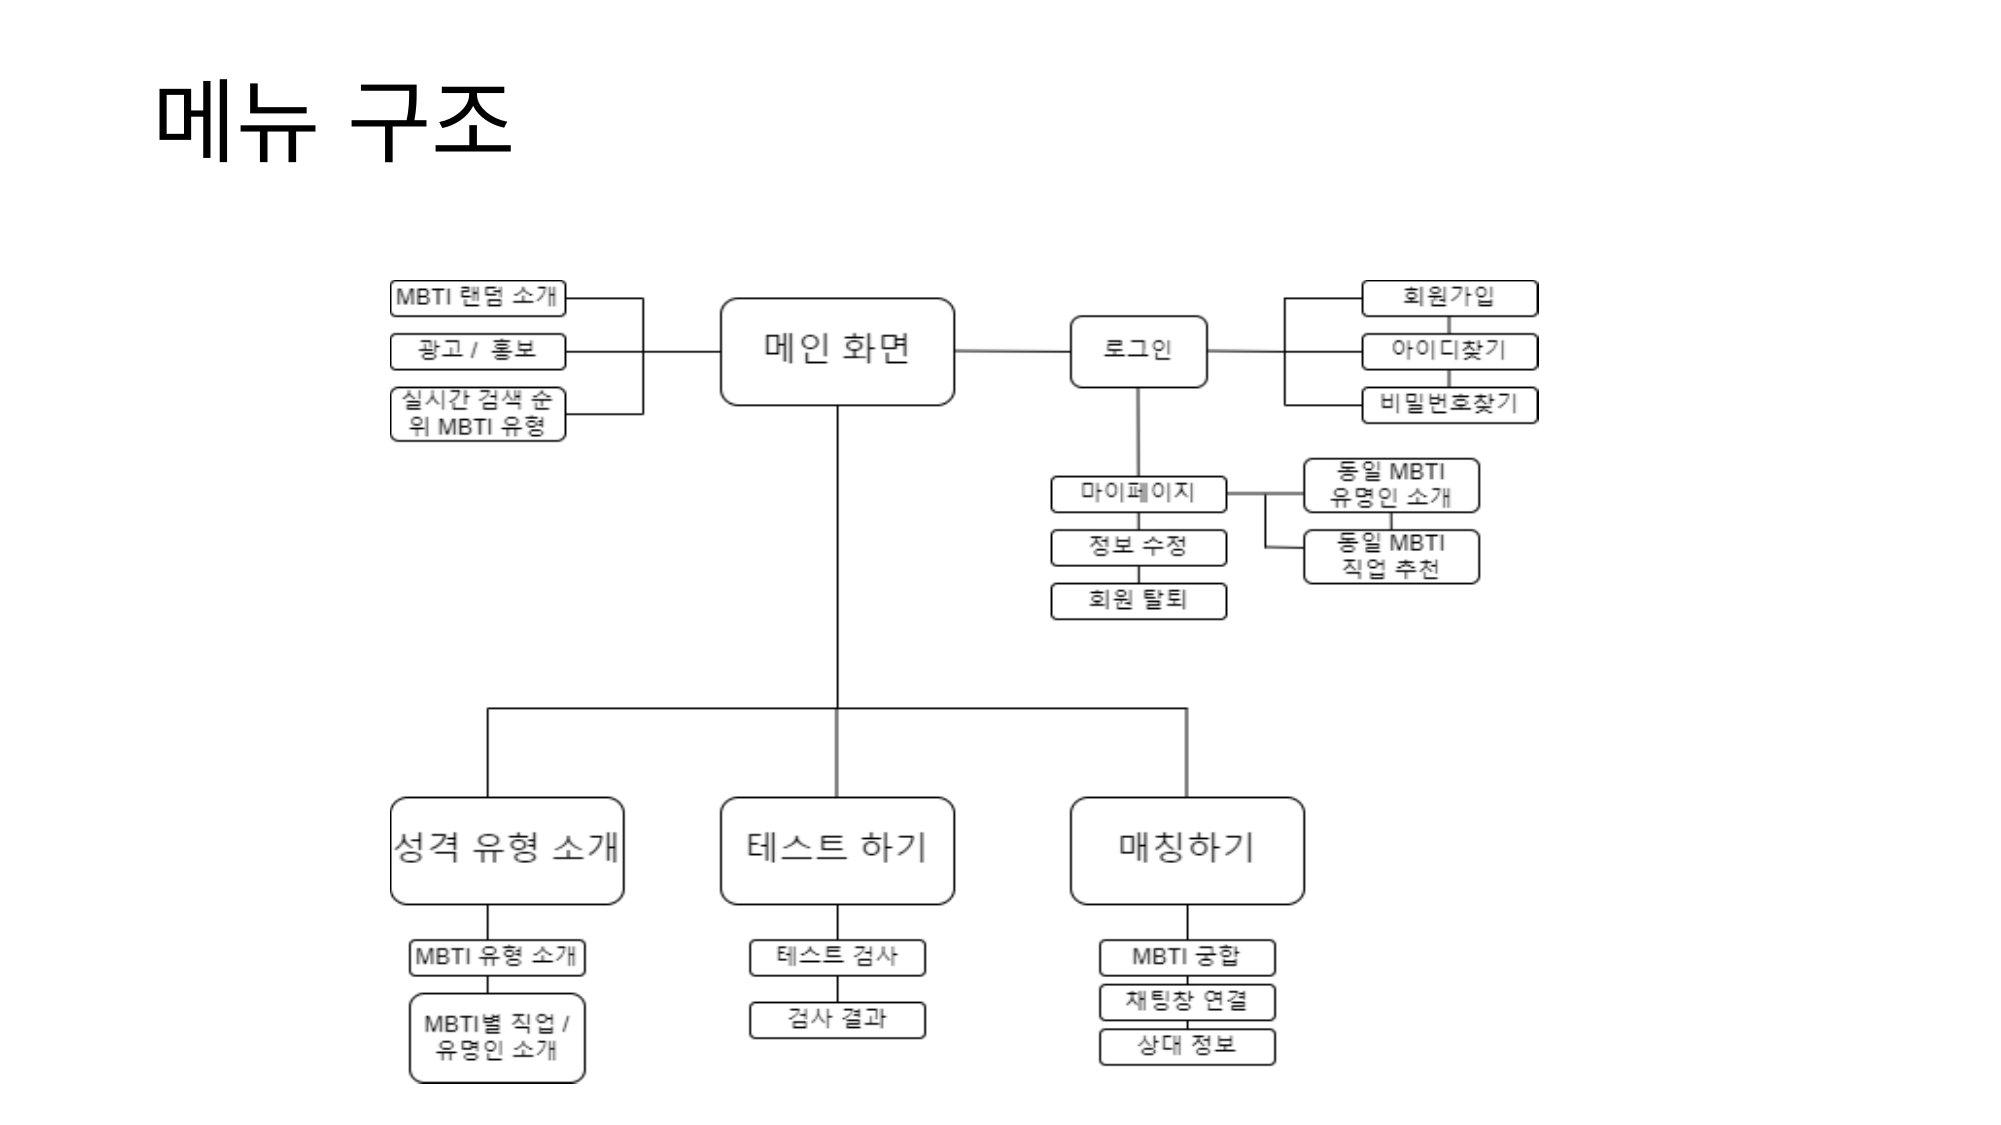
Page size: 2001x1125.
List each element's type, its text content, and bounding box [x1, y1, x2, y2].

picture [389, 280, 1539, 1084]
text_box 메뉴 구조 [137, 16, 1863, 235]
